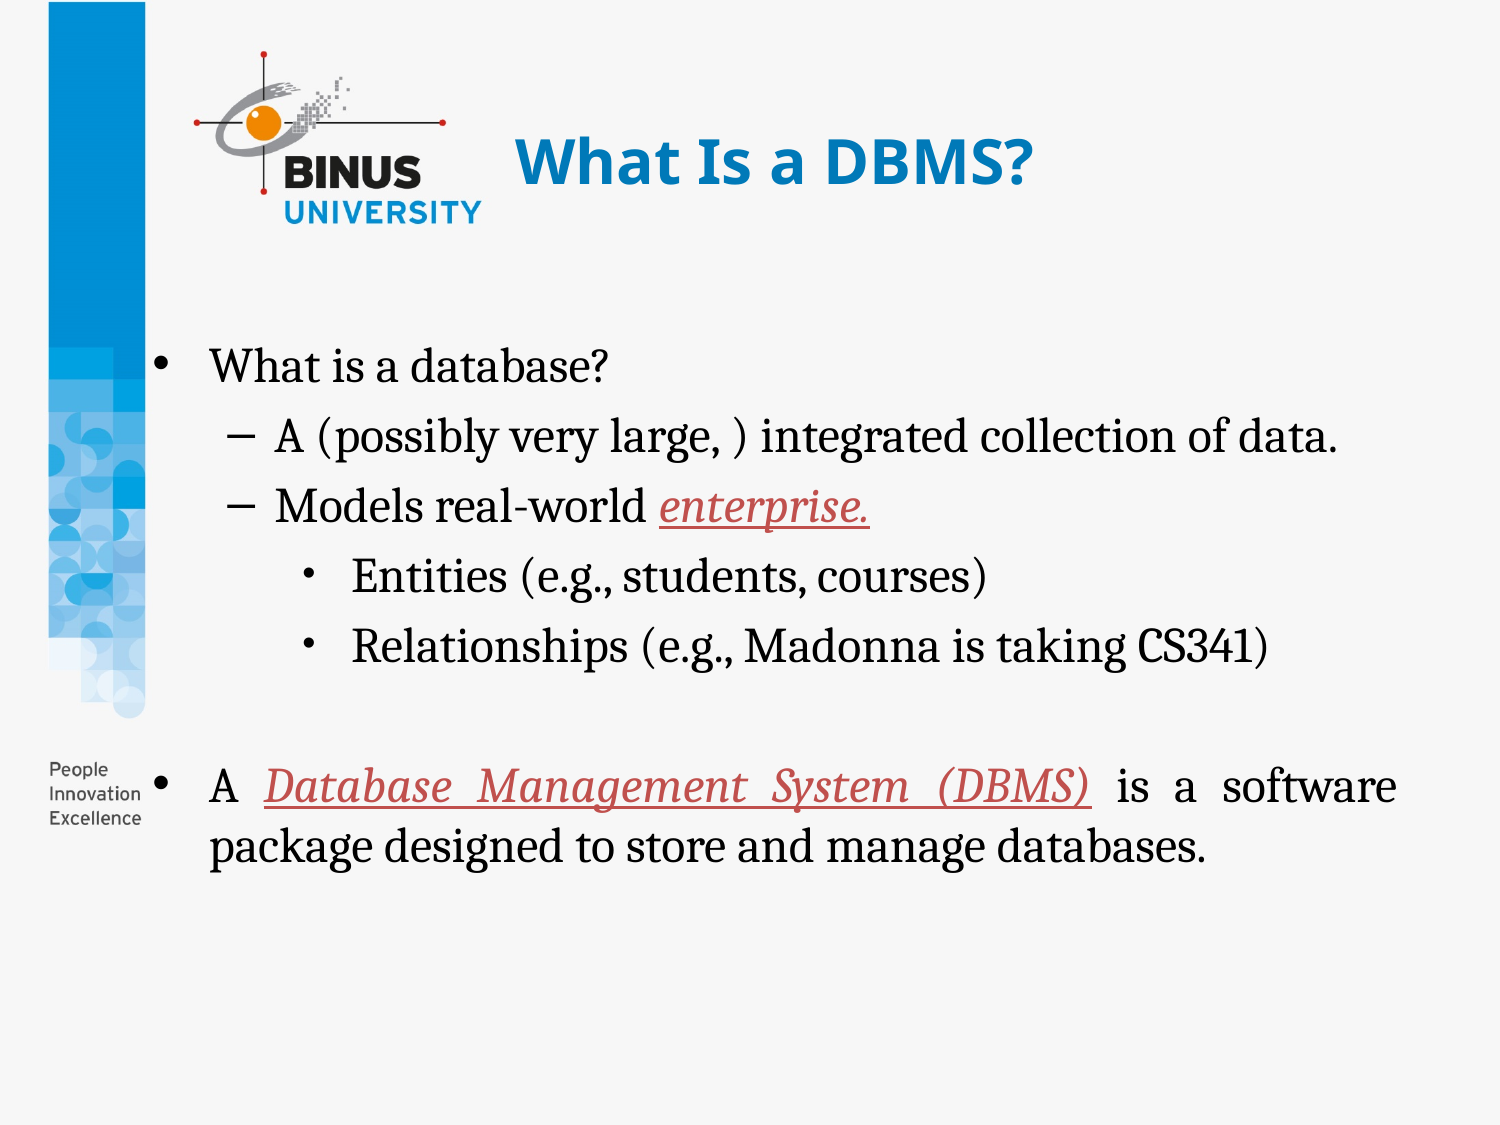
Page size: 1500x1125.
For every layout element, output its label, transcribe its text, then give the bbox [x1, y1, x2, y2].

list What is a database? A (possibly very large, ) integrated collection of data. Models real-world enterprise. Entities (e.g., students, courses) Relationships (e.g., Madonna is taking CS341) A Database Management System (DBMS) is a software package designed to store and manage databases. [137, 324, 1413, 994]
picture [0, 0, 1500, 845]
title What Is a DBMS? [137, 68, 1413, 250]
